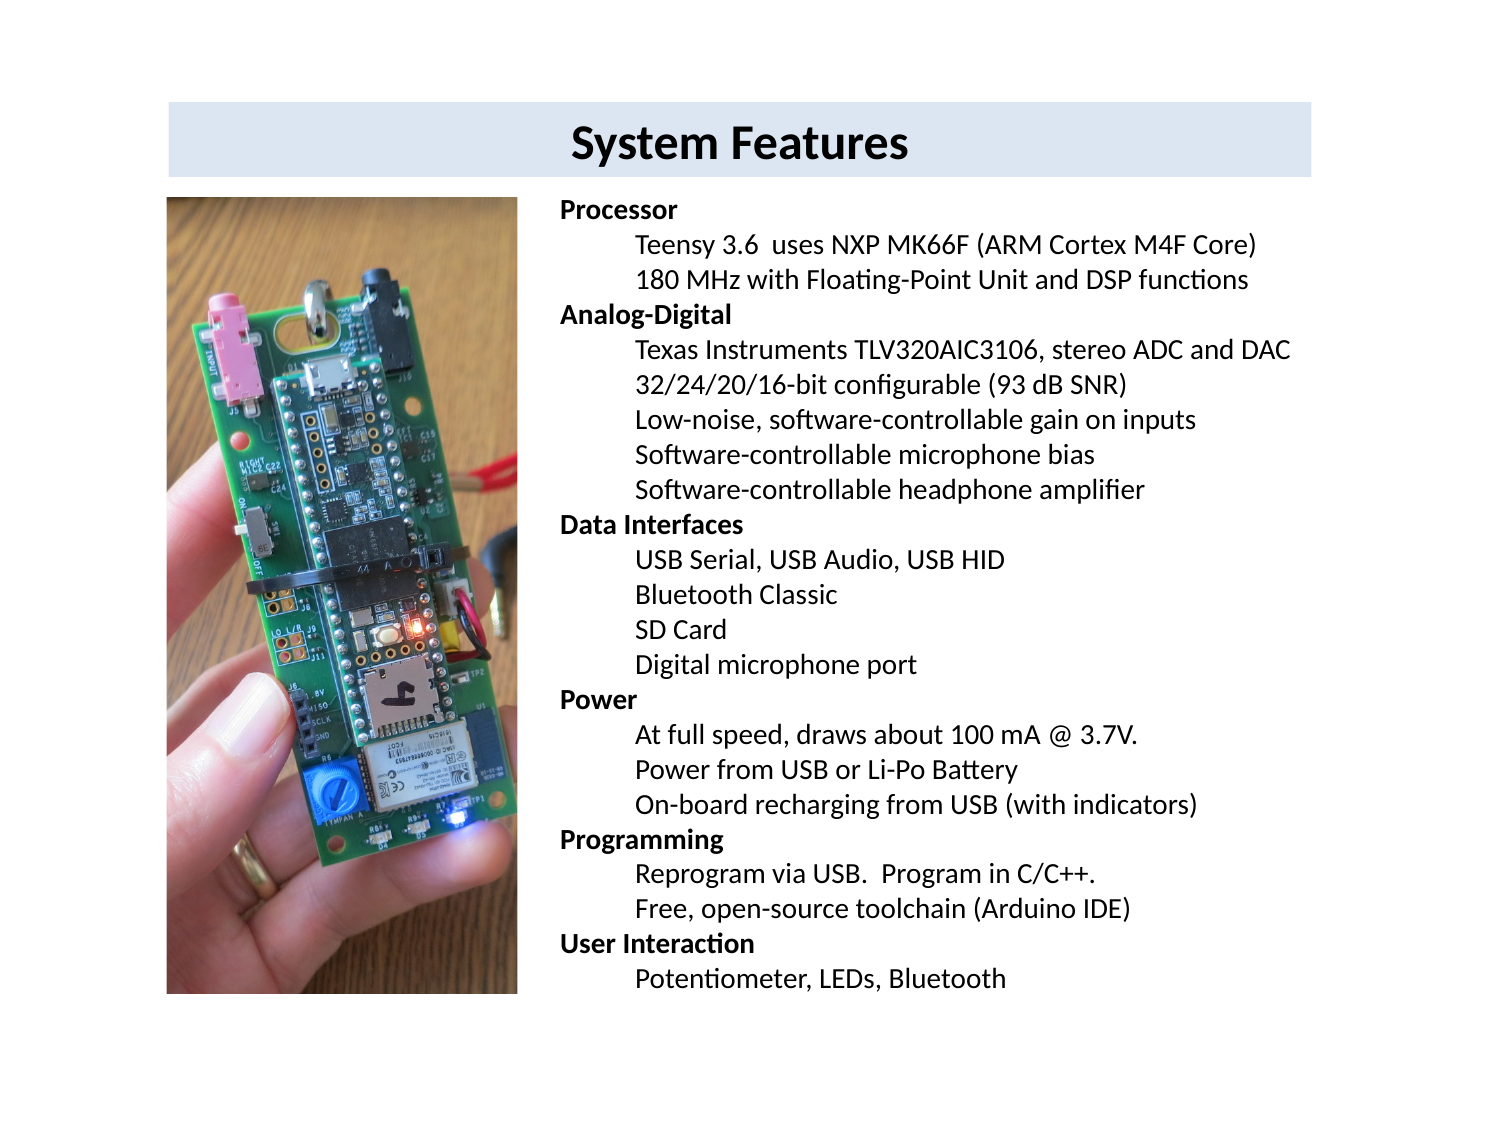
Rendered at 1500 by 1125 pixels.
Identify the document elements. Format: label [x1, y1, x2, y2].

text_box [147, 78, 1332, 1032]
